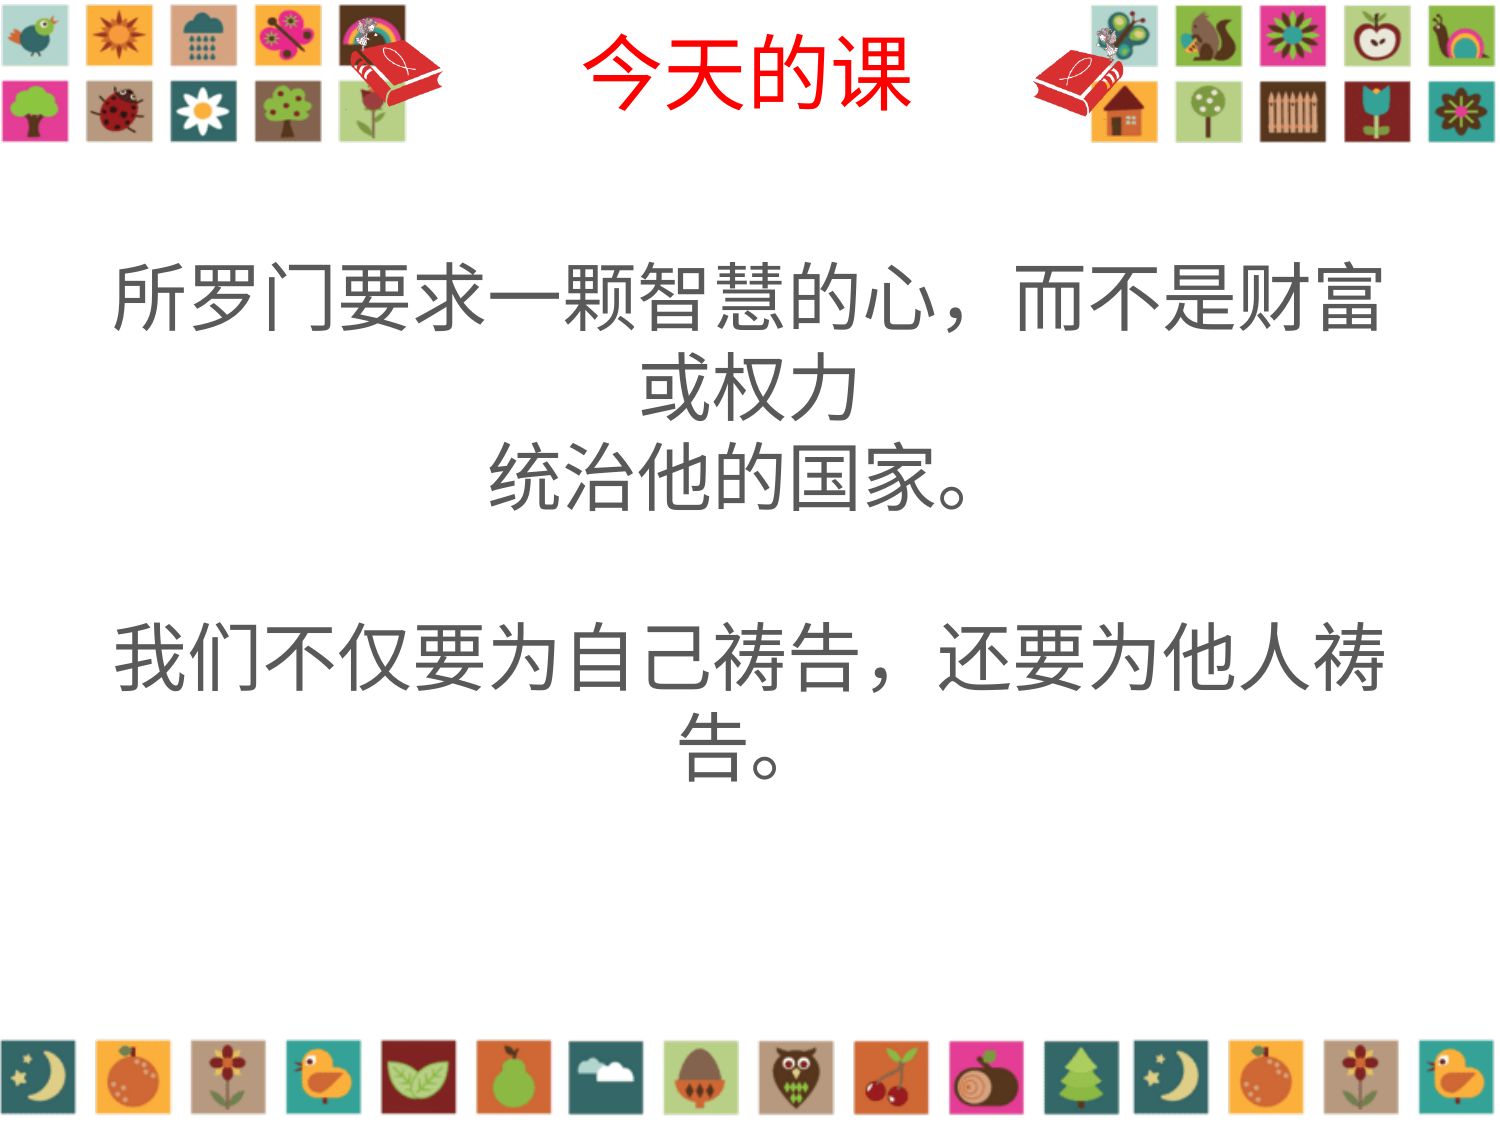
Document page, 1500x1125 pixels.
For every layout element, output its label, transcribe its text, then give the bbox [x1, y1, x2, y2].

picture [0, 2, 475, 150]
text_box 今天的课 [425, 13, 1077, 129]
text_box 所罗门要求一颗智慧的心，而不是财富或权力 统治他的国家。 我们不仅要为自己祷告，还要为他人祷告。 [76, 243, 1424, 799]
picture [1001, 3, 1500, 150]
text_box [0, 1028, 1500, 1118]
